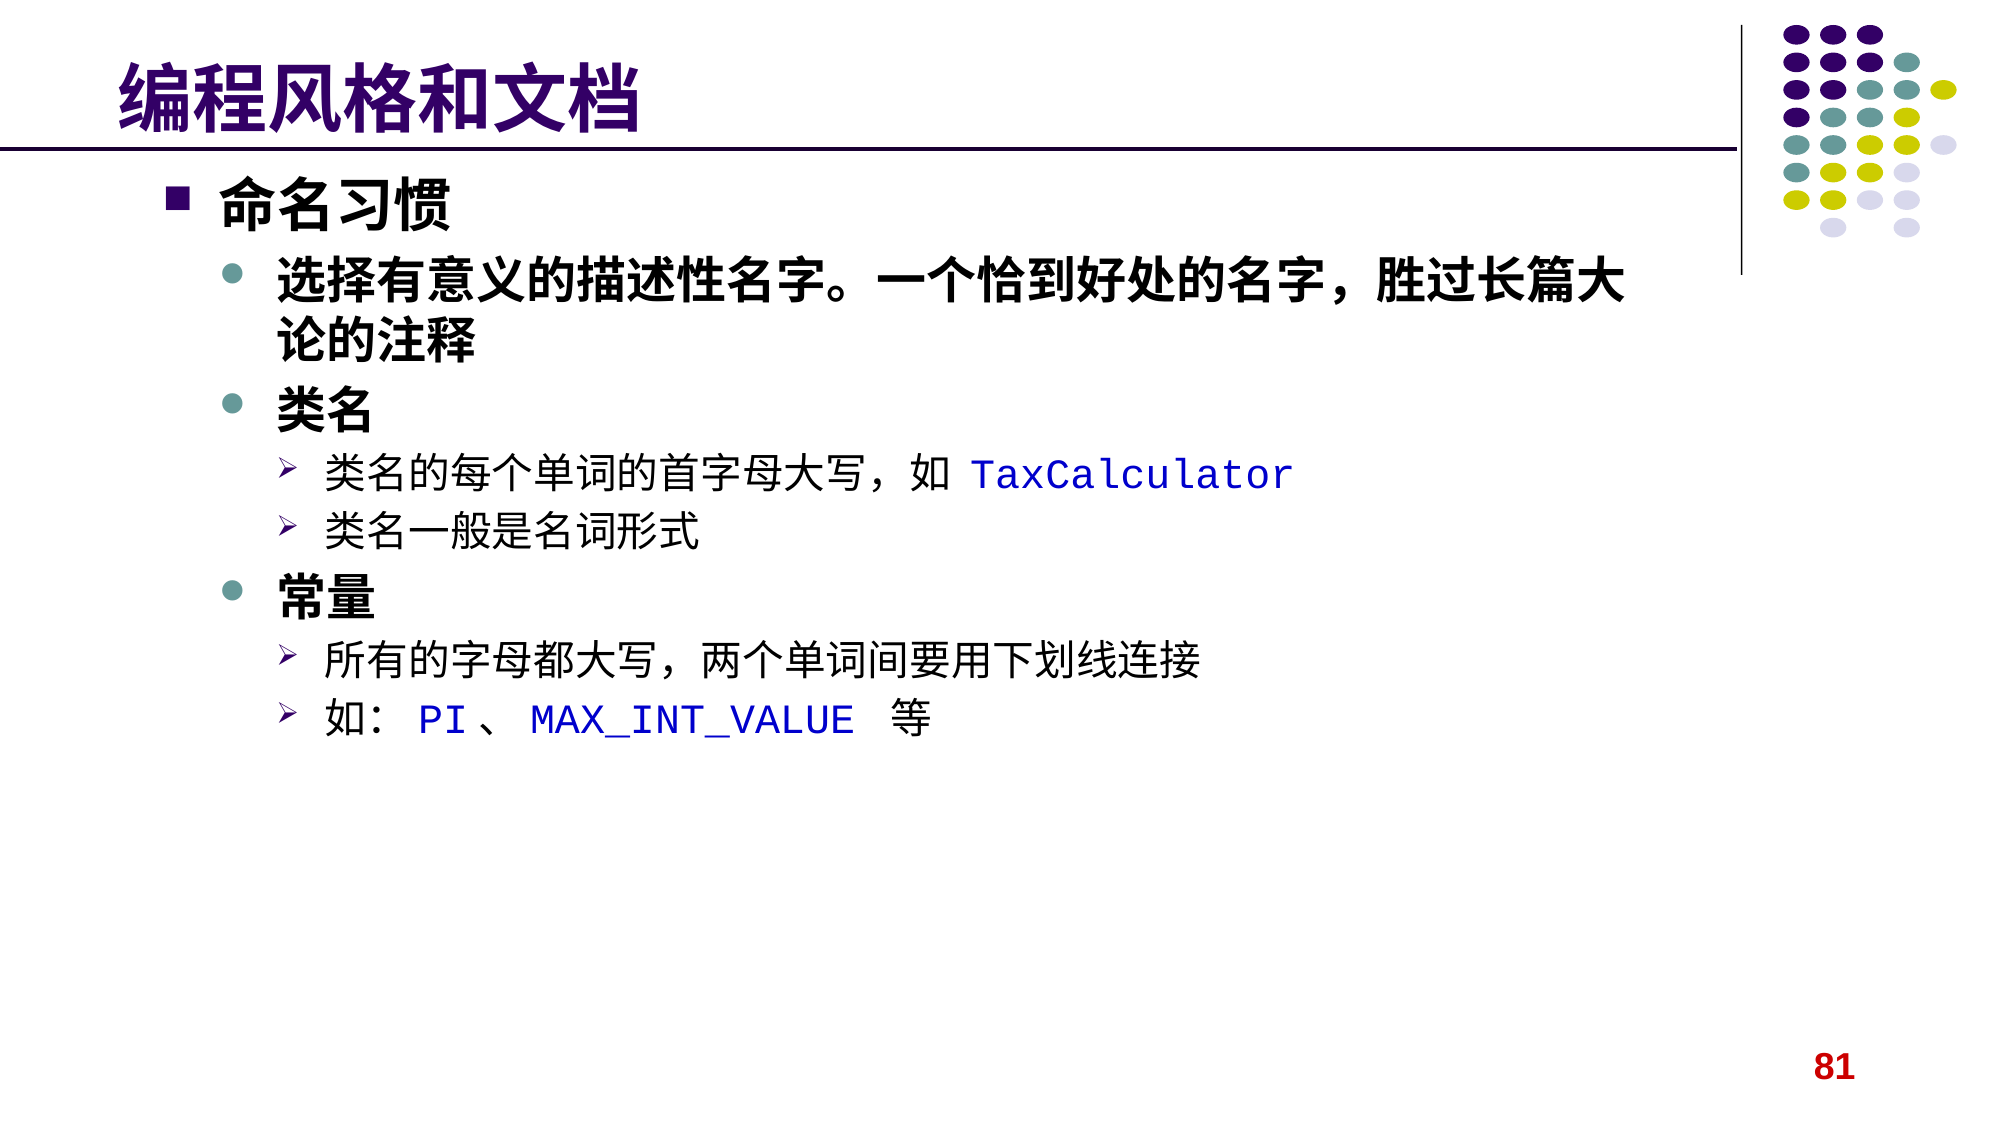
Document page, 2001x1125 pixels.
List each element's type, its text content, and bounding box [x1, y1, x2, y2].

list 命名习惯 选择有意义的描述性名字。一个恰到好处的名字，胜过长篇大论的注释 类名 类名的每个单词的首字母大写，如 TaxCalculator 类名一般是名词形式 常量 所有的字母都大写，两个单词间要用下划线连接 如：PI、MAX_INT_VALUE 等 [147, 161, 1677, 1094]
title 编程风格和文档 [102, 31, 1753, 149]
